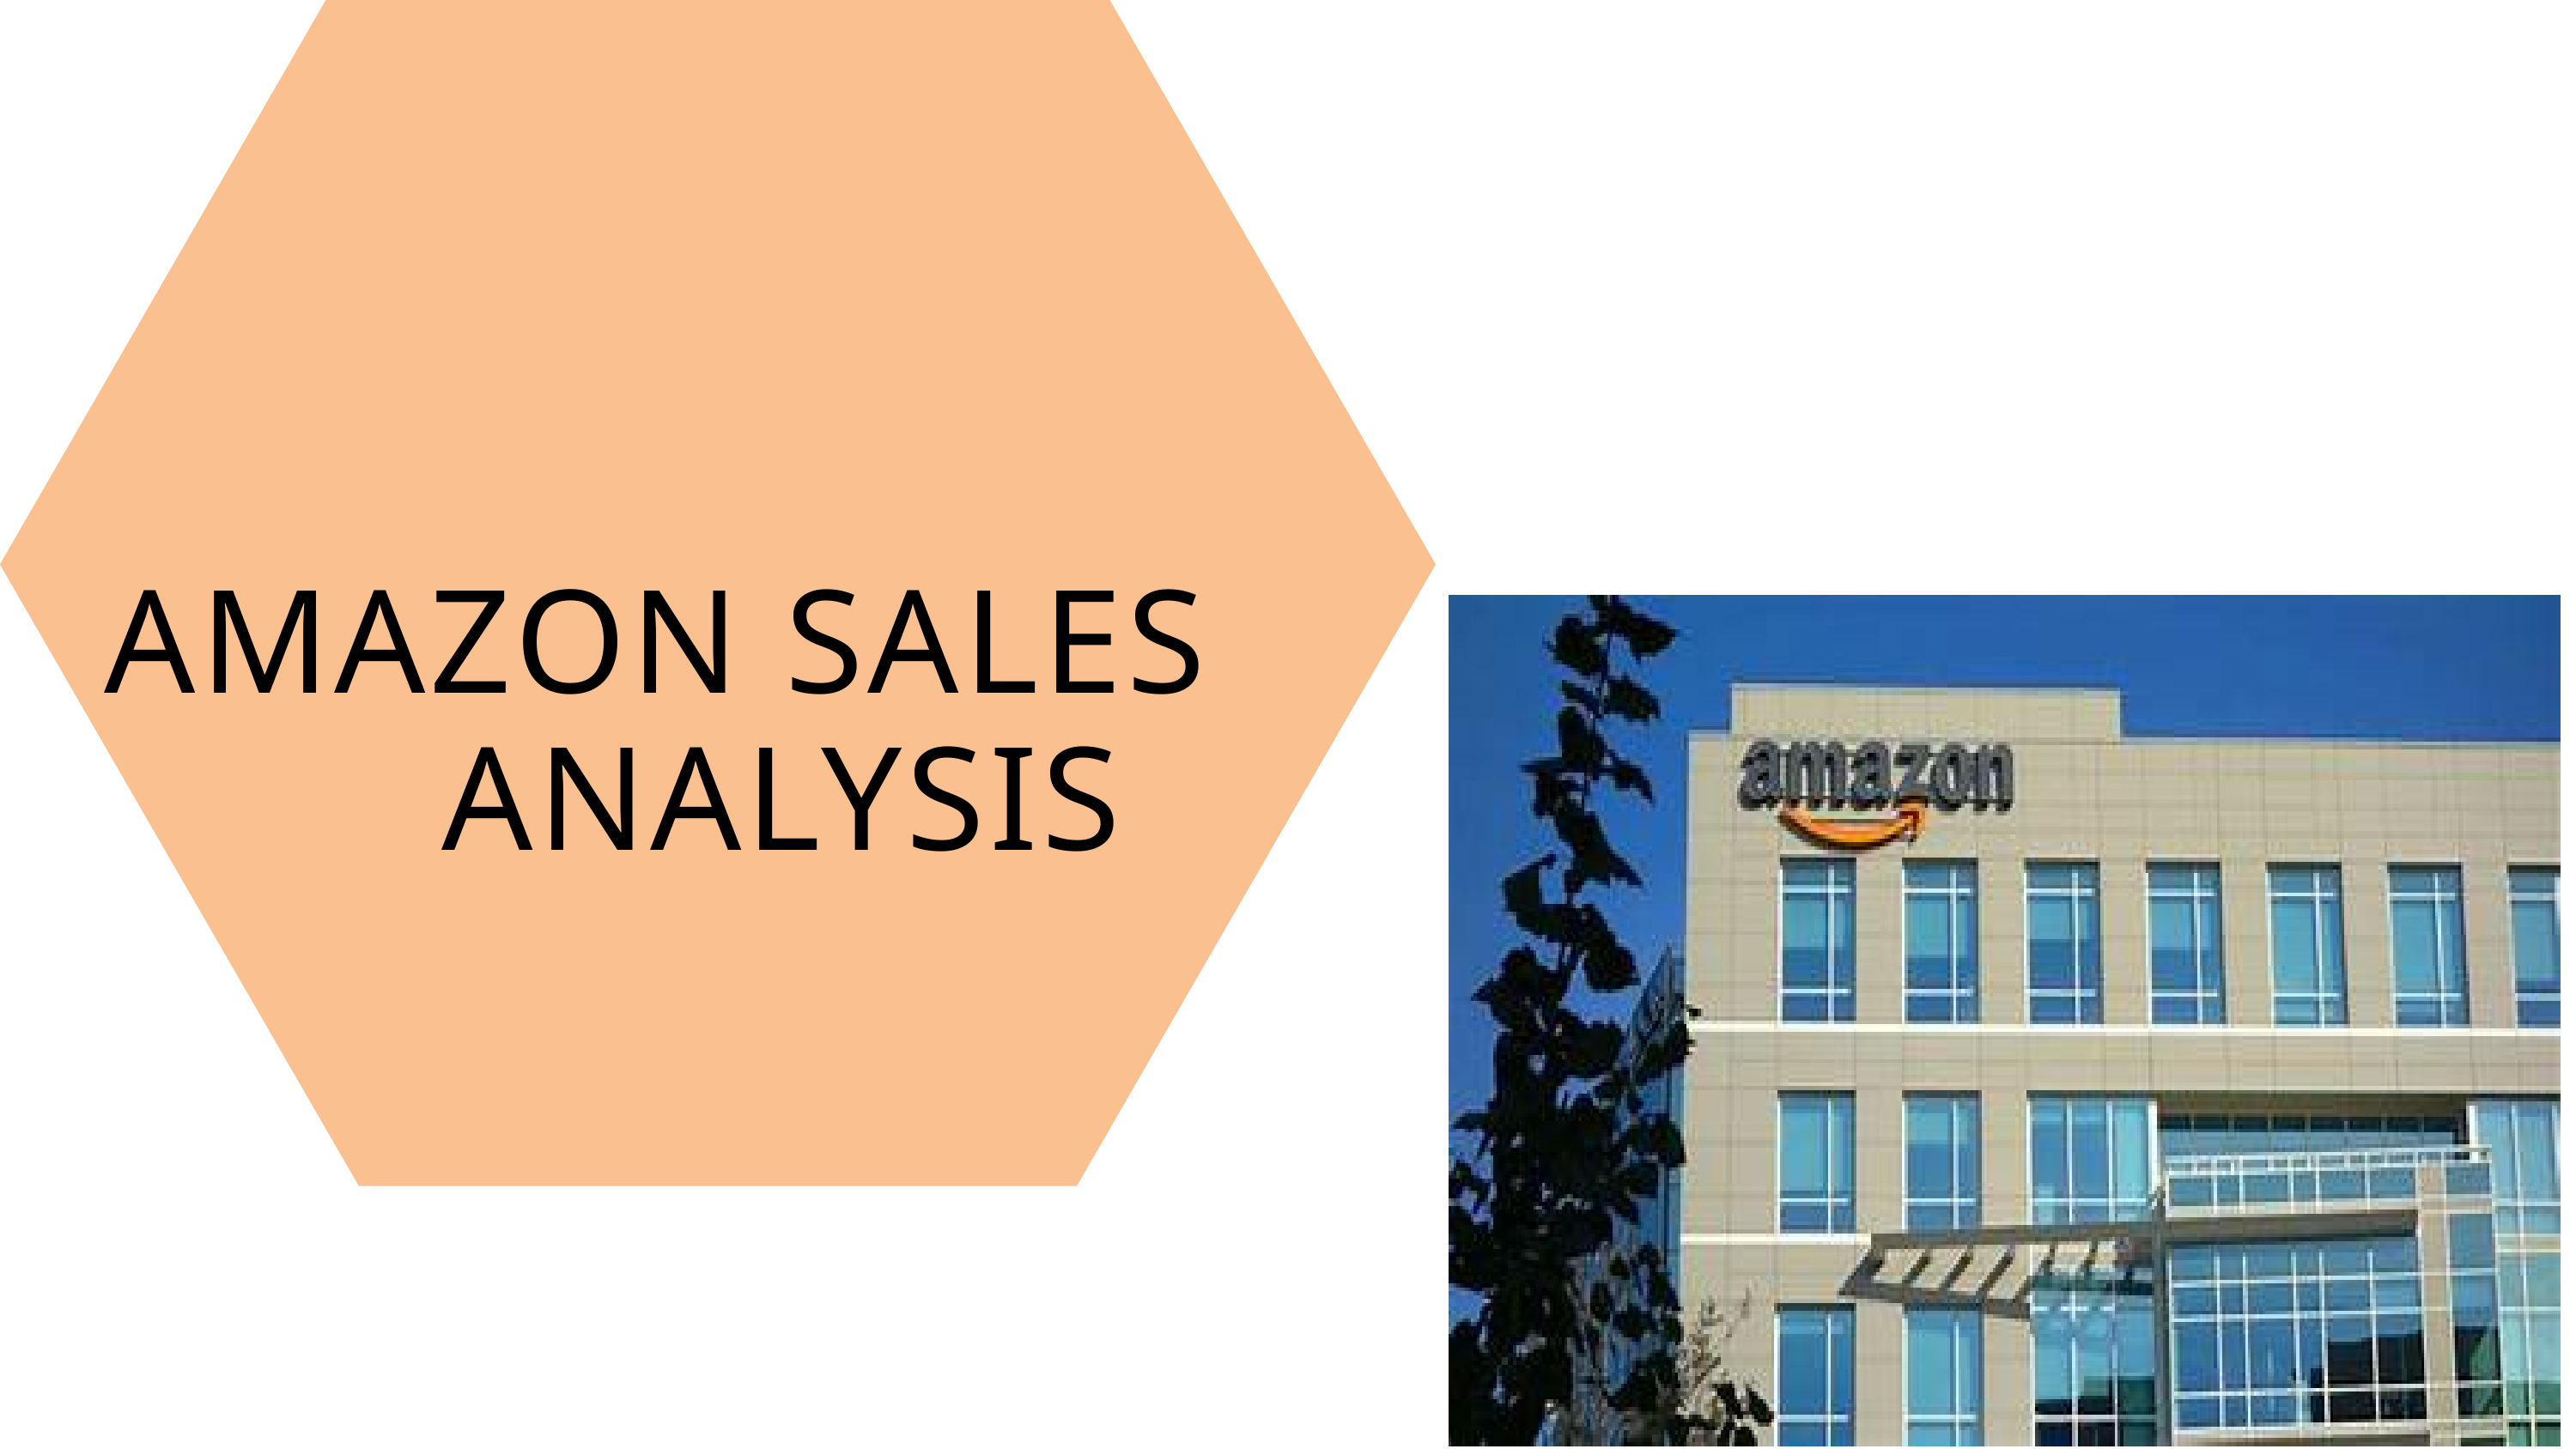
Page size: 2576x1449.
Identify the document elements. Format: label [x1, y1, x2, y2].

picture [1448, 595, 2561, 1446]
text_box [0, 0, 1437, 1186]
